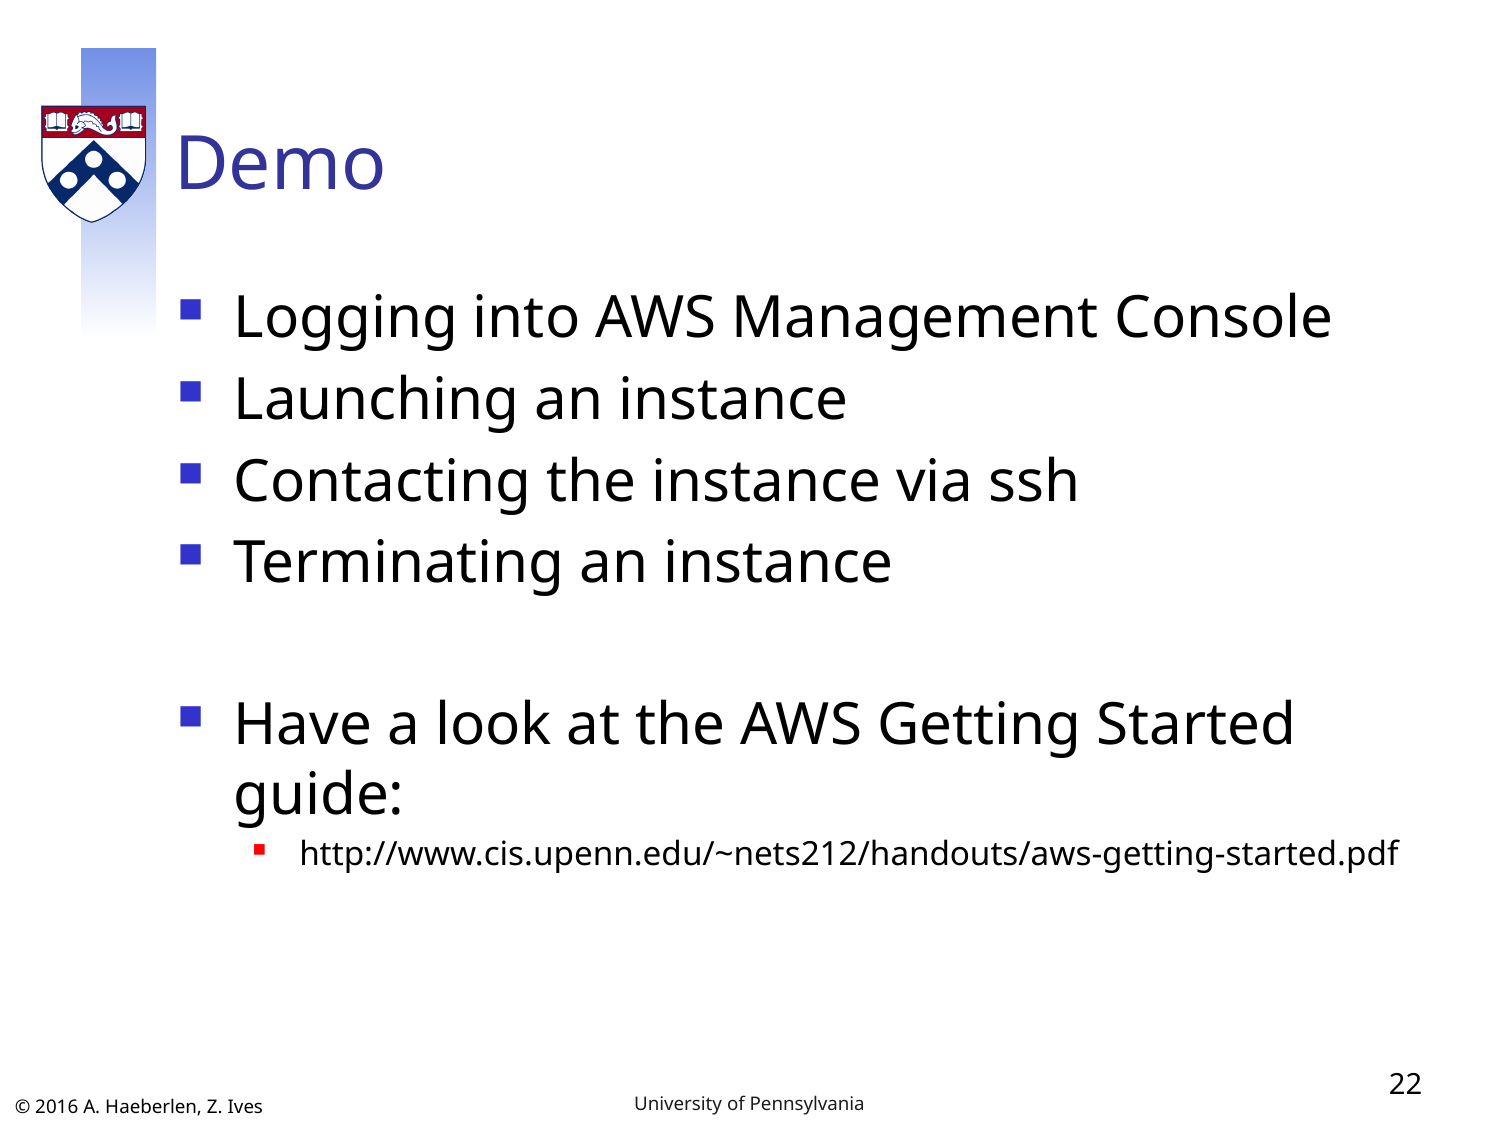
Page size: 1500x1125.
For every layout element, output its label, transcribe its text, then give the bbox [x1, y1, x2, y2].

footer University of Pennsylvania [512, 1083, 987, 1125]
title Demo [158, 49, 1438, 213]
picture [39, 103, 148, 225]
slide_number 22 [1124, 1037, 1438, 1113]
list Logging into AWS Management Console Launching an instance Contacting the instance via ssh Terminating an instance Have a look at the AWS Getting Started guide: http://www.cis.upenn.edu/~nets212/handouts/aws-getting-started.pdf [162, 271, 1466, 1016]
